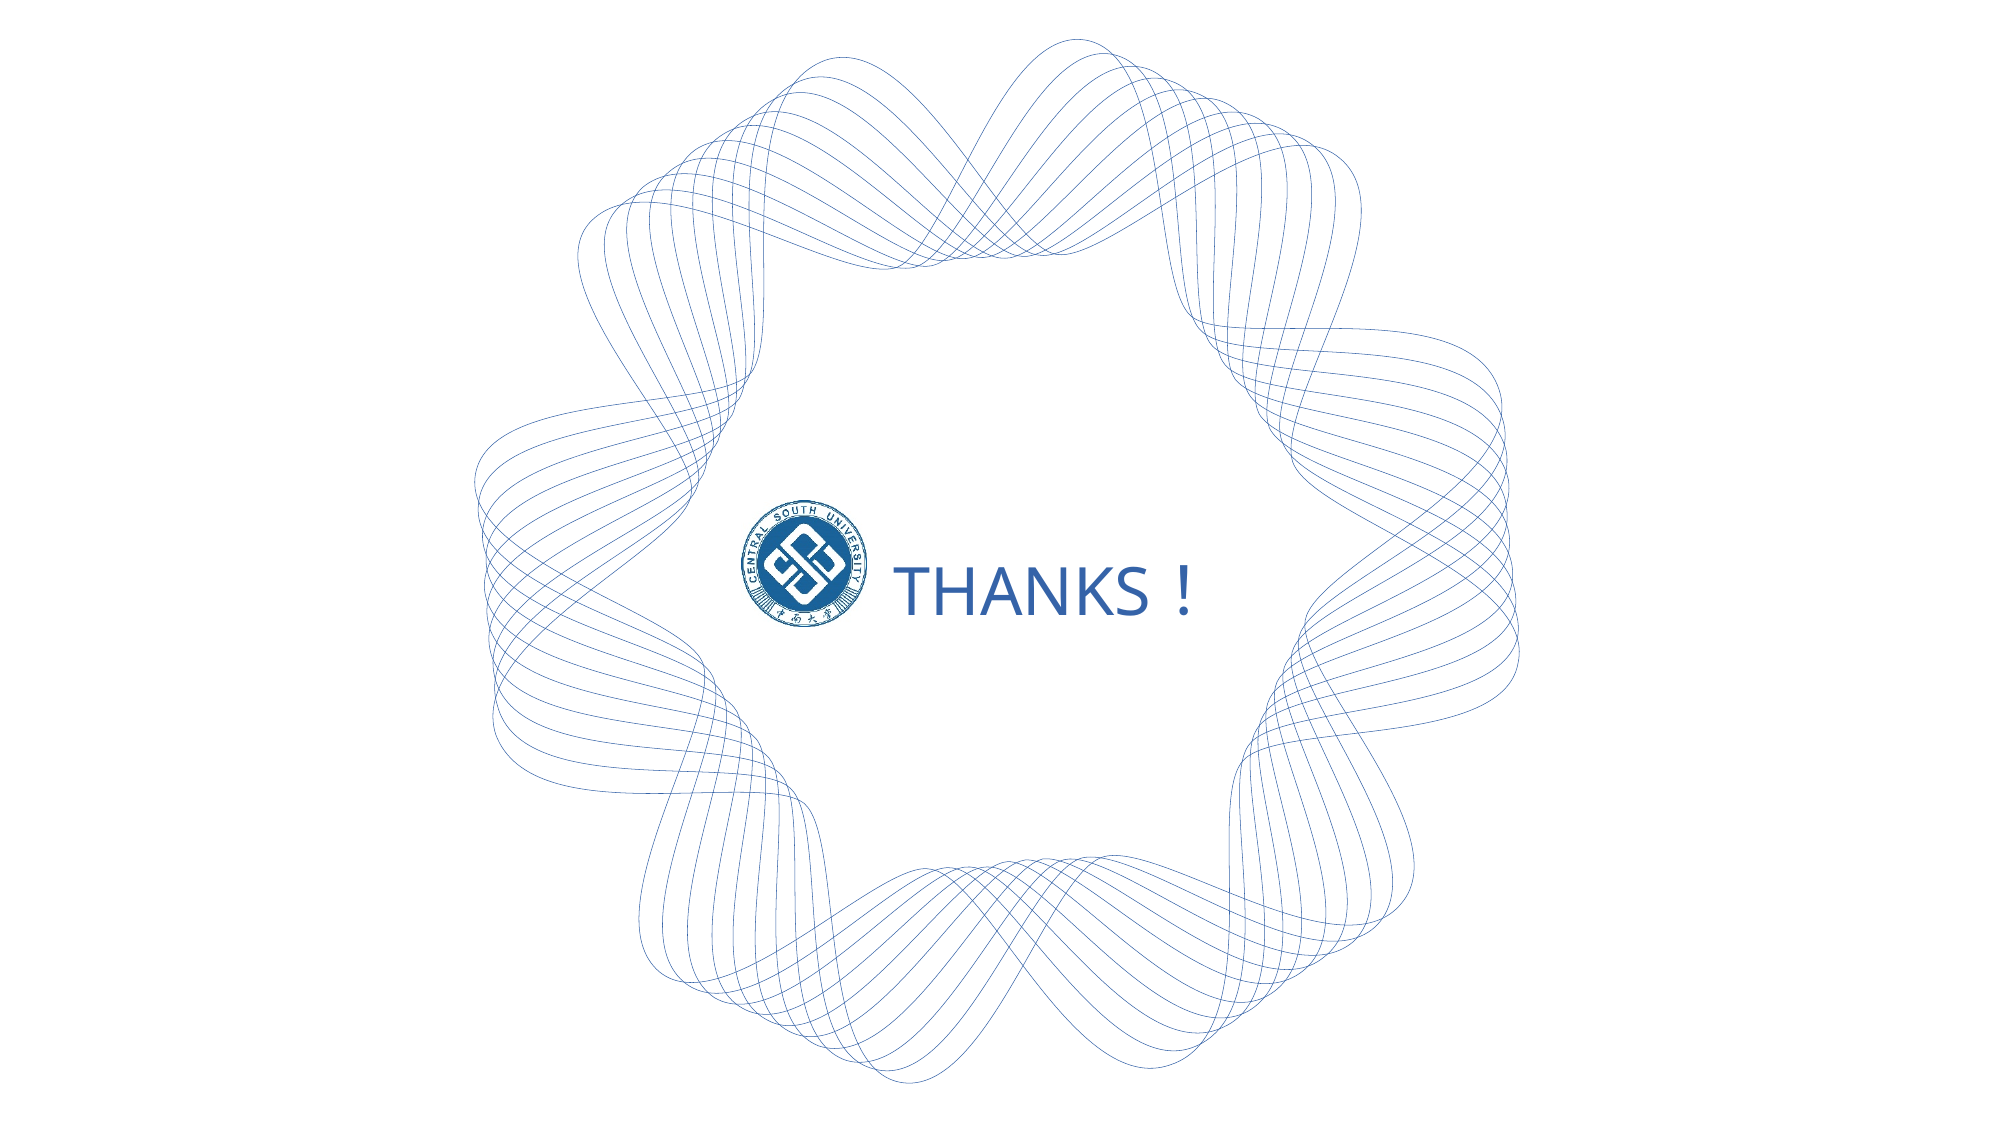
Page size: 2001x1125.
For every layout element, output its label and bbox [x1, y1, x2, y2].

picture [741, 500, 867, 627]
text_box [468, 33, 1532, 1092]
